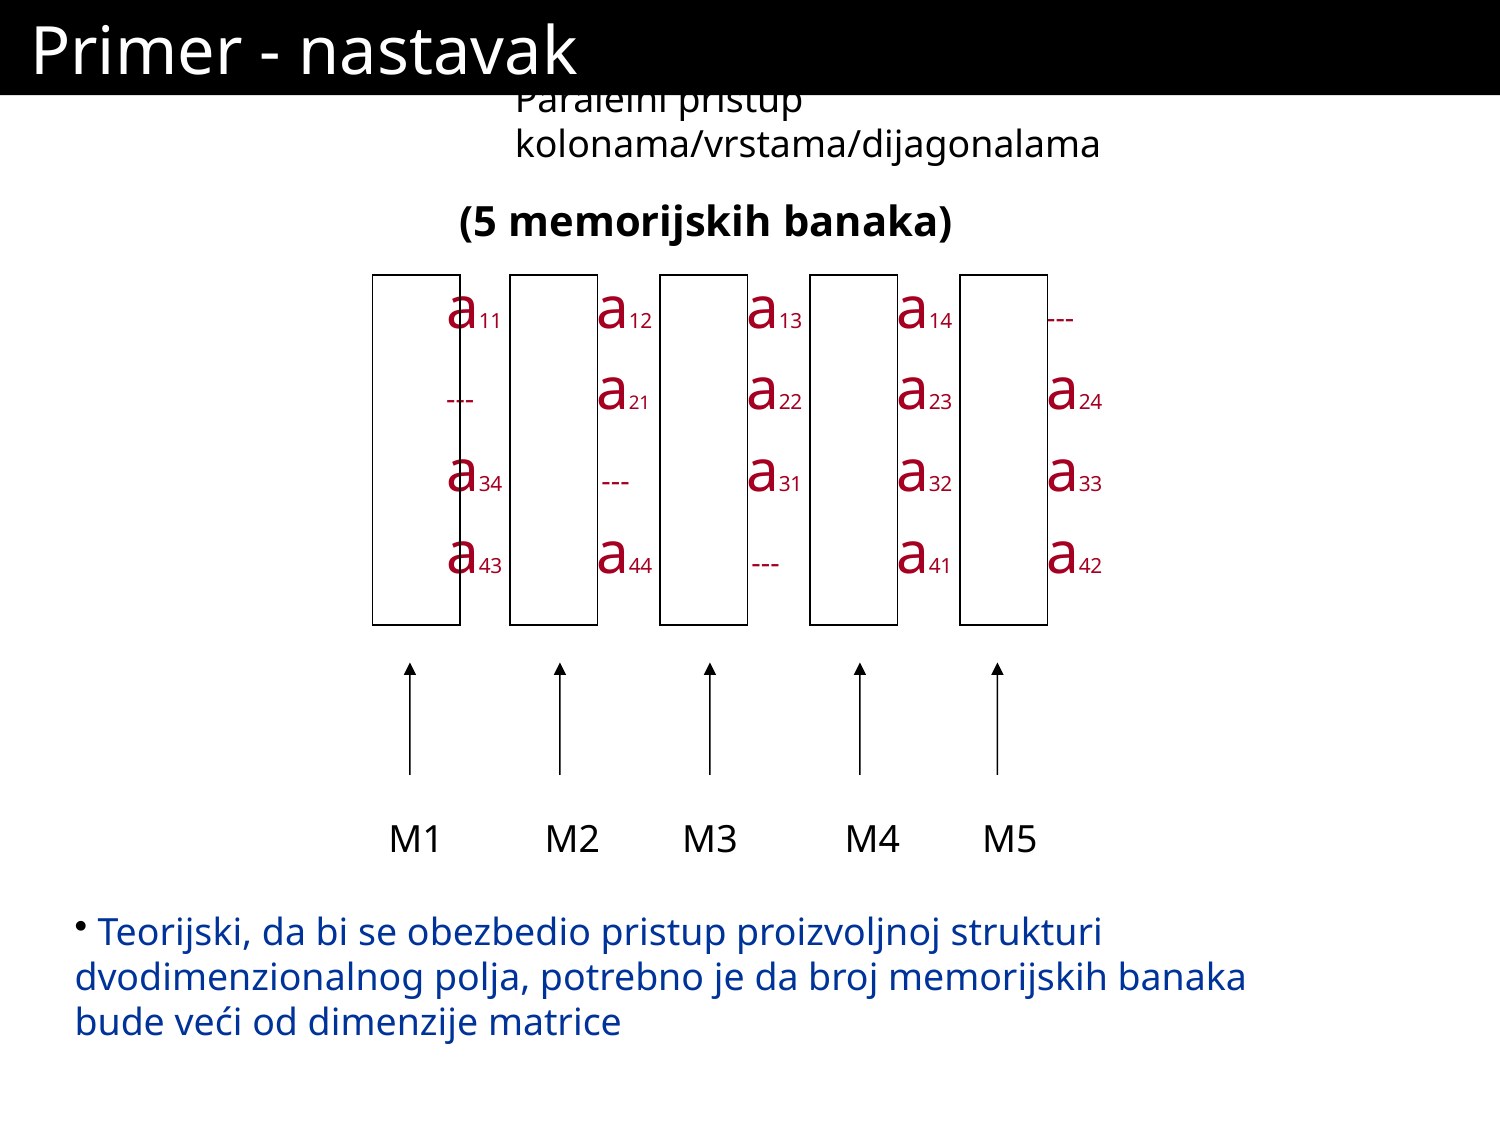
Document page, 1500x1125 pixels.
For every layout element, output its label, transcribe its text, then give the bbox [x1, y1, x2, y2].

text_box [372, 187, 1061, 876]
text_box Teorijski, da bi se obezbedio pristup proizvoljnoj strukturi dvodimenzionalnog polja, potrebno je da broj memorijskih banaka bude veći od dimenzije matrice [59, 900, 1300, 1051]
text_box Paralelni pristup kolonama/vrstama/dijagonalama [499, 67, 1413, 173]
text_box a11 a12 a13 a14 --- --- a21 a22 a23 a24 a34 --- a31 a32 a33 a43 a44 --- a41 a42 [74, 262, 1425, 1005]
title Primer - nastavak [0, 0, 1500, 96]
